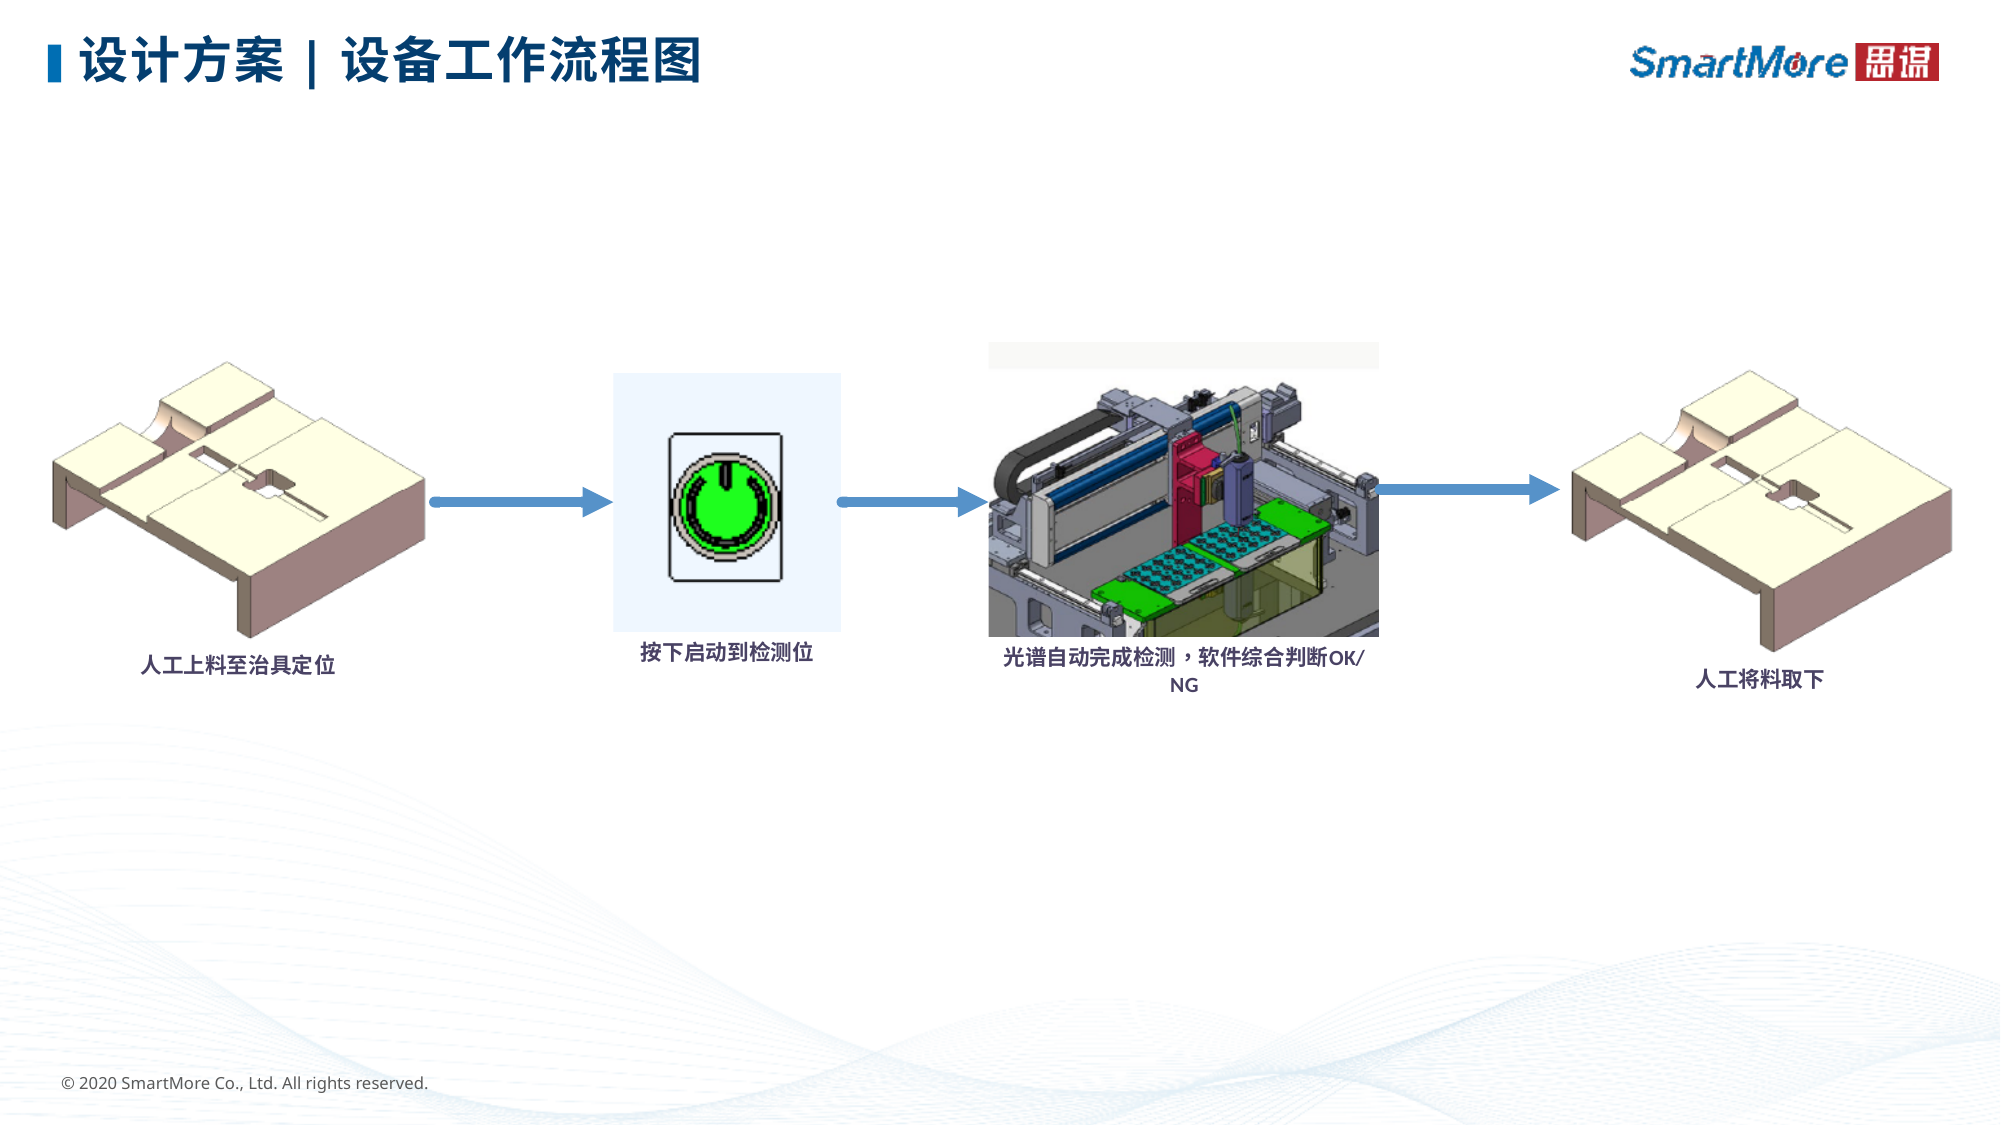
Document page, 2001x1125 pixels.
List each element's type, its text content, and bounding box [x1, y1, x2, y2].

title 设计方案|设备工作流程图 [78, 34, 1565, 90]
picture [0, 0, 2001, 1125]
